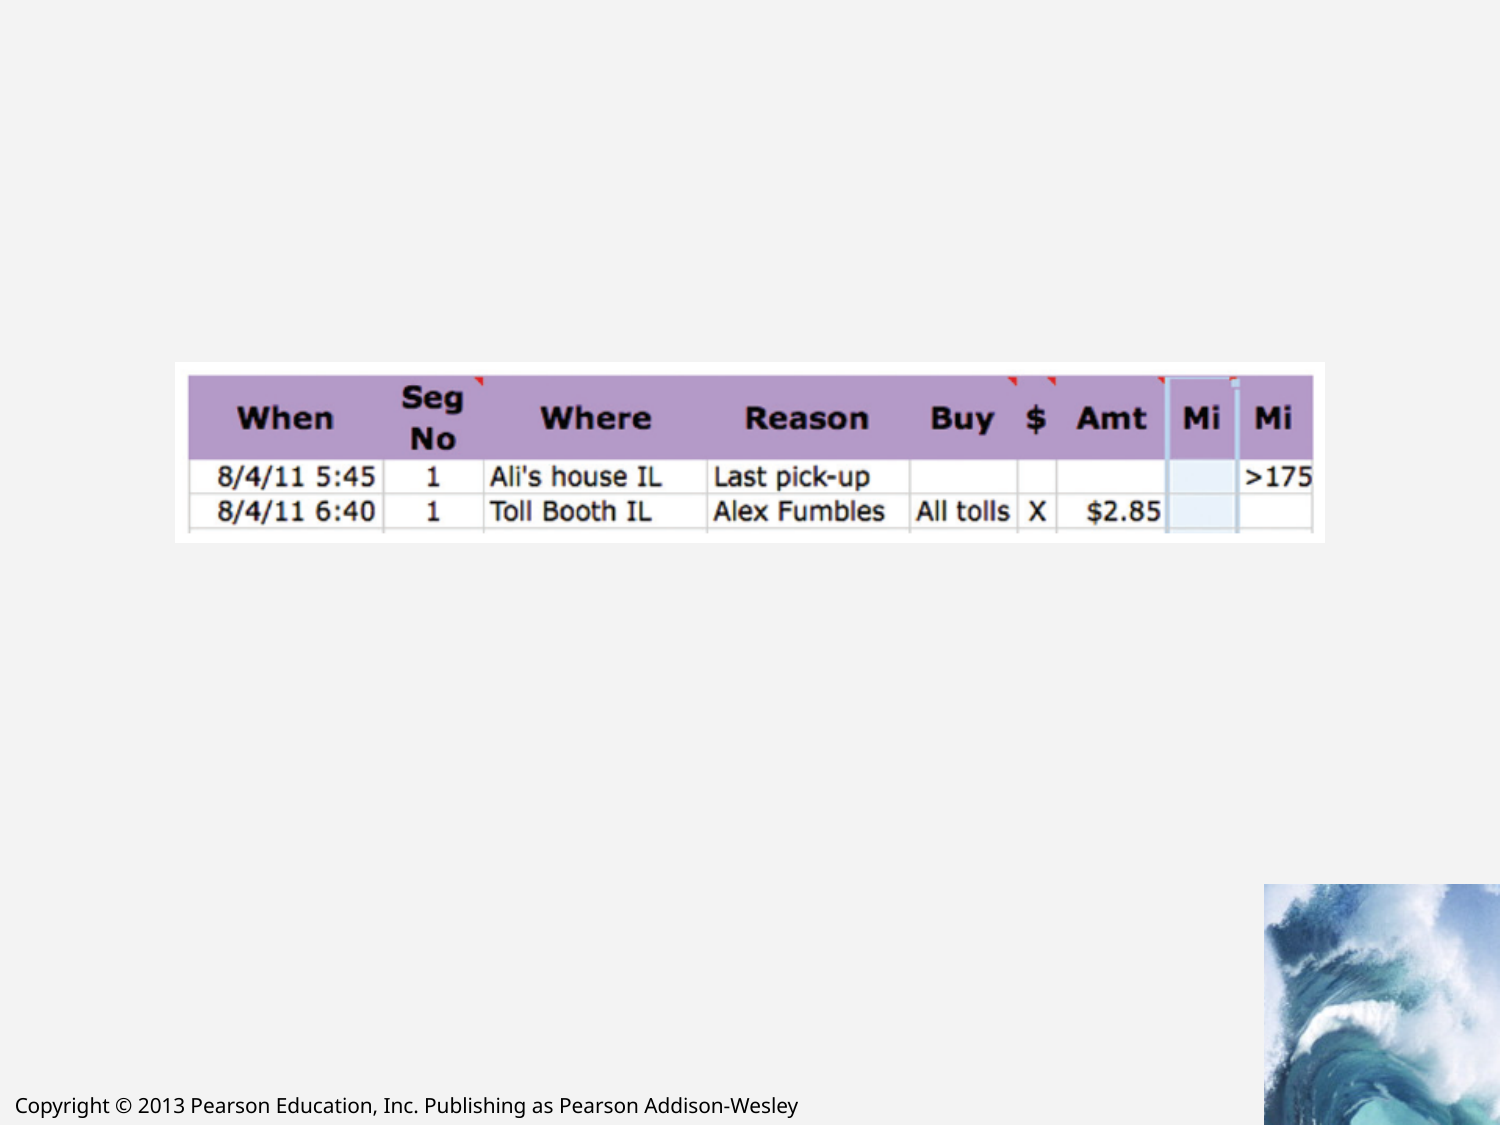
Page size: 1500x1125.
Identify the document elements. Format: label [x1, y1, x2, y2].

picture [1264, 884, 1500, 1125]
picture [175, 362, 1325, 543]
